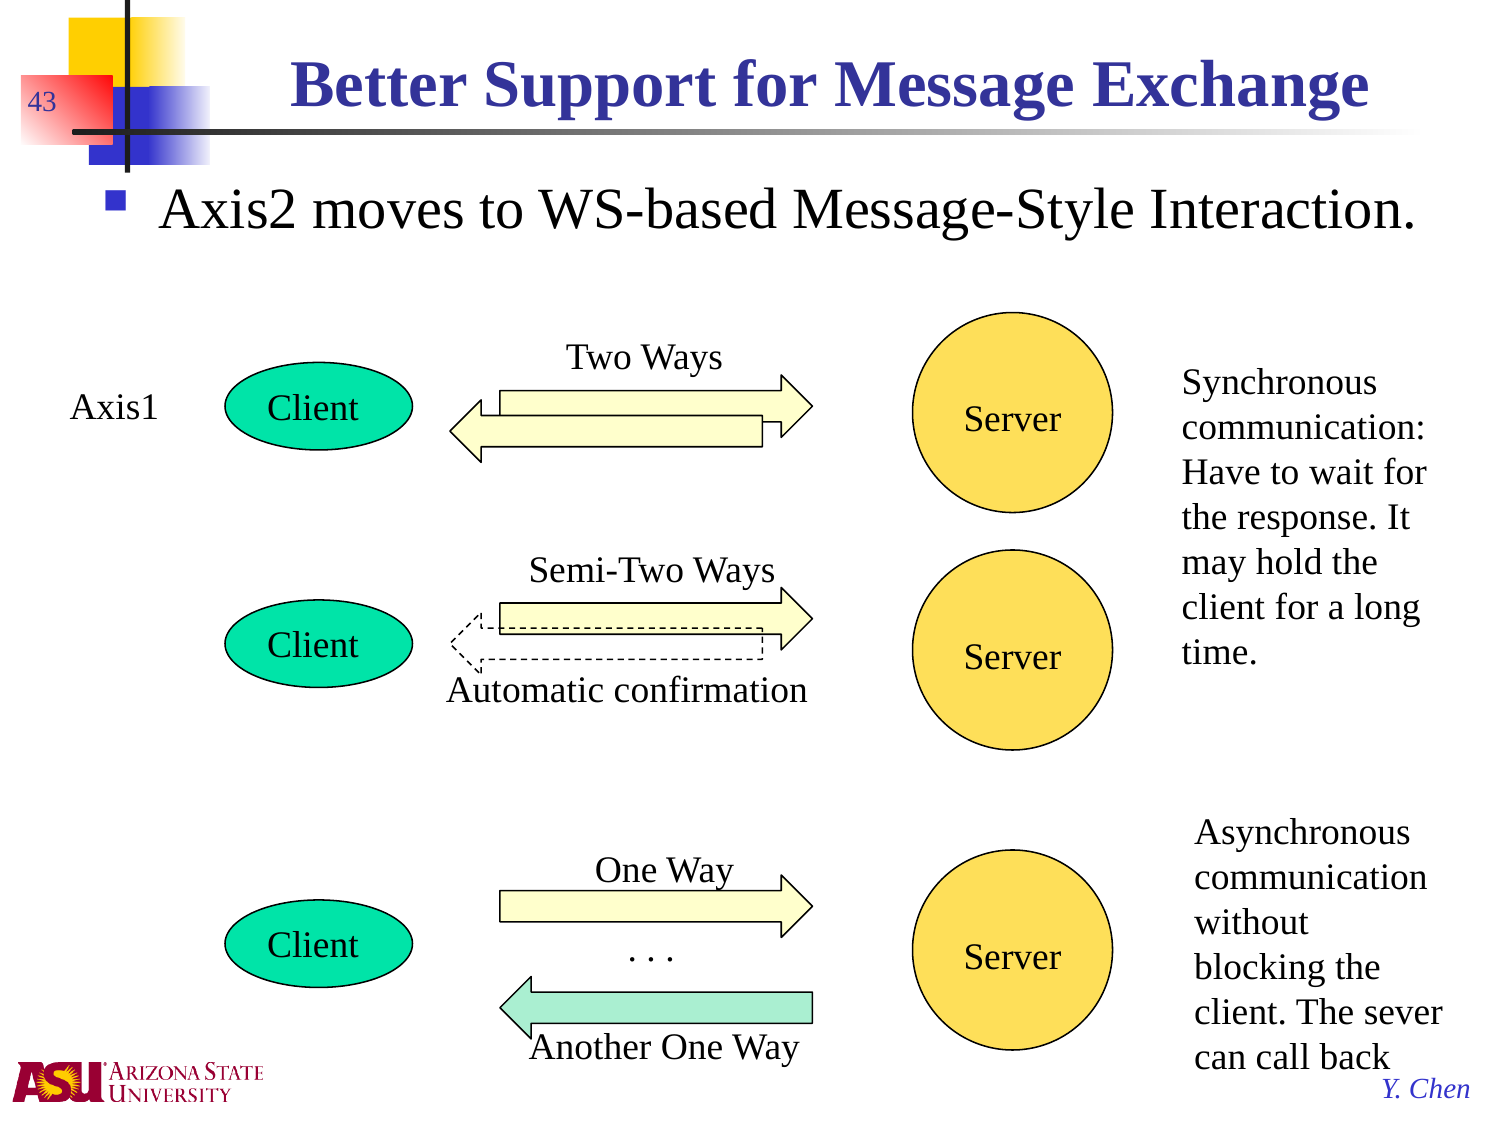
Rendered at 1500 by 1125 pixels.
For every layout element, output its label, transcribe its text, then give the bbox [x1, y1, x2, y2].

slide_number 43 [12, 49, 176, 126]
text_box [499, 374, 813, 438]
text_box Server [912, 312, 1113, 513]
text_box Asynchronous communication without blocking the client. The sever can call back [1179, 799, 1463, 1085]
text_box Client [225, 599, 413, 688]
text_box [499, 874, 813, 938]
text_box Axis1 [54, 374, 175, 435]
text_box Synchronous communication: Have to wait for the response. It may hold the client for a long time. [1166, 349, 1450, 680]
text_box Automatic confirmation [431, 657, 824, 717]
text_box [499, 976, 813, 1021]
text_box Another One Way [513, 1014, 816, 1074]
list Axis2 moves to WS-based Message-Style Interaction. [87, 162, 1450, 263]
text_box . . . [612, 916, 690, 976]
text_box One Way [580, 837, 750, 898]
text_box Client [225, 899, 413, 988]
text_box Semi-Two Ways [513, 537, 791, 598]
text_box [449, 399, 763, 463]
title Better Support for Message Exchange [275, 24, 1488, 128]
text_box Client [225, 362, 413, 450]
text_box Server [912, 849, 1113, 1051]
text_box [499, 597, 813, 650]
picture [12, 1062, 263, 1102]
text_box Two Ways [550, 324, 738, 385]
text_box Server [912, 549, 1113, 751]
text_box [449, 612, 763, 657]
